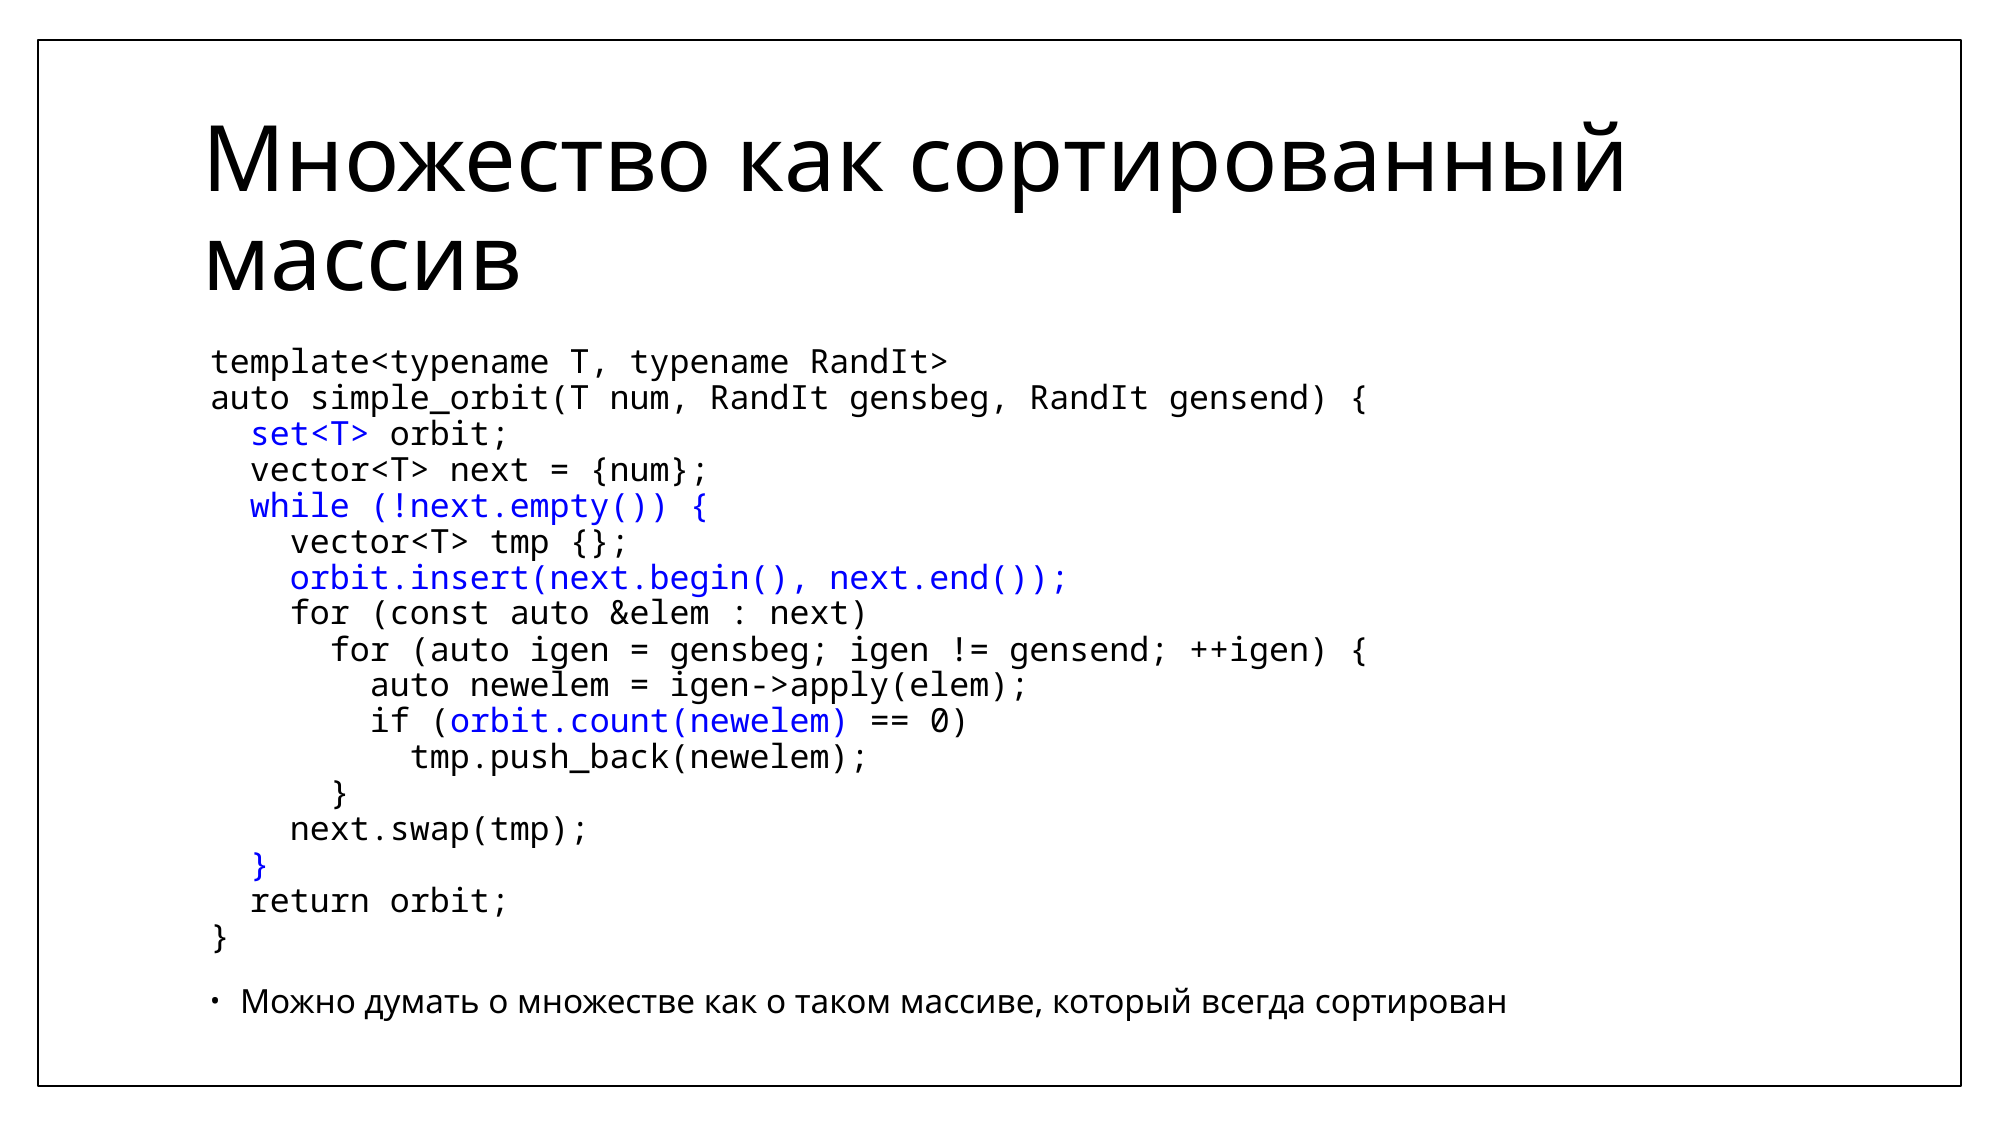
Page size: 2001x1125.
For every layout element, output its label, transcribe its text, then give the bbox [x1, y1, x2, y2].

title Множество как сортированный массив [187, 99, 1808, 323]
list template<typename T, typename RandIt> auto simple_orbit(T num, RandIt gensbeg, RandIt gensend) { set<T> orbit; vector<T> next = {num}; while (!next.empty()) { vector<T> tmp {}; orbit.insert(next.begin(), next.end()); for (const auto &elem : next) for (auto igen = gensbeg; igen != gensend; ++igen) { auto newelem = igen->apply(elem); if (orbit.count(newelem) == 0) tmp.push_back(newelem); } next.swap(tmp); } return orbit; } Можно думать о множестве как о таком массиве, который всегда сортирован [187, 337, 1808, 1036]
